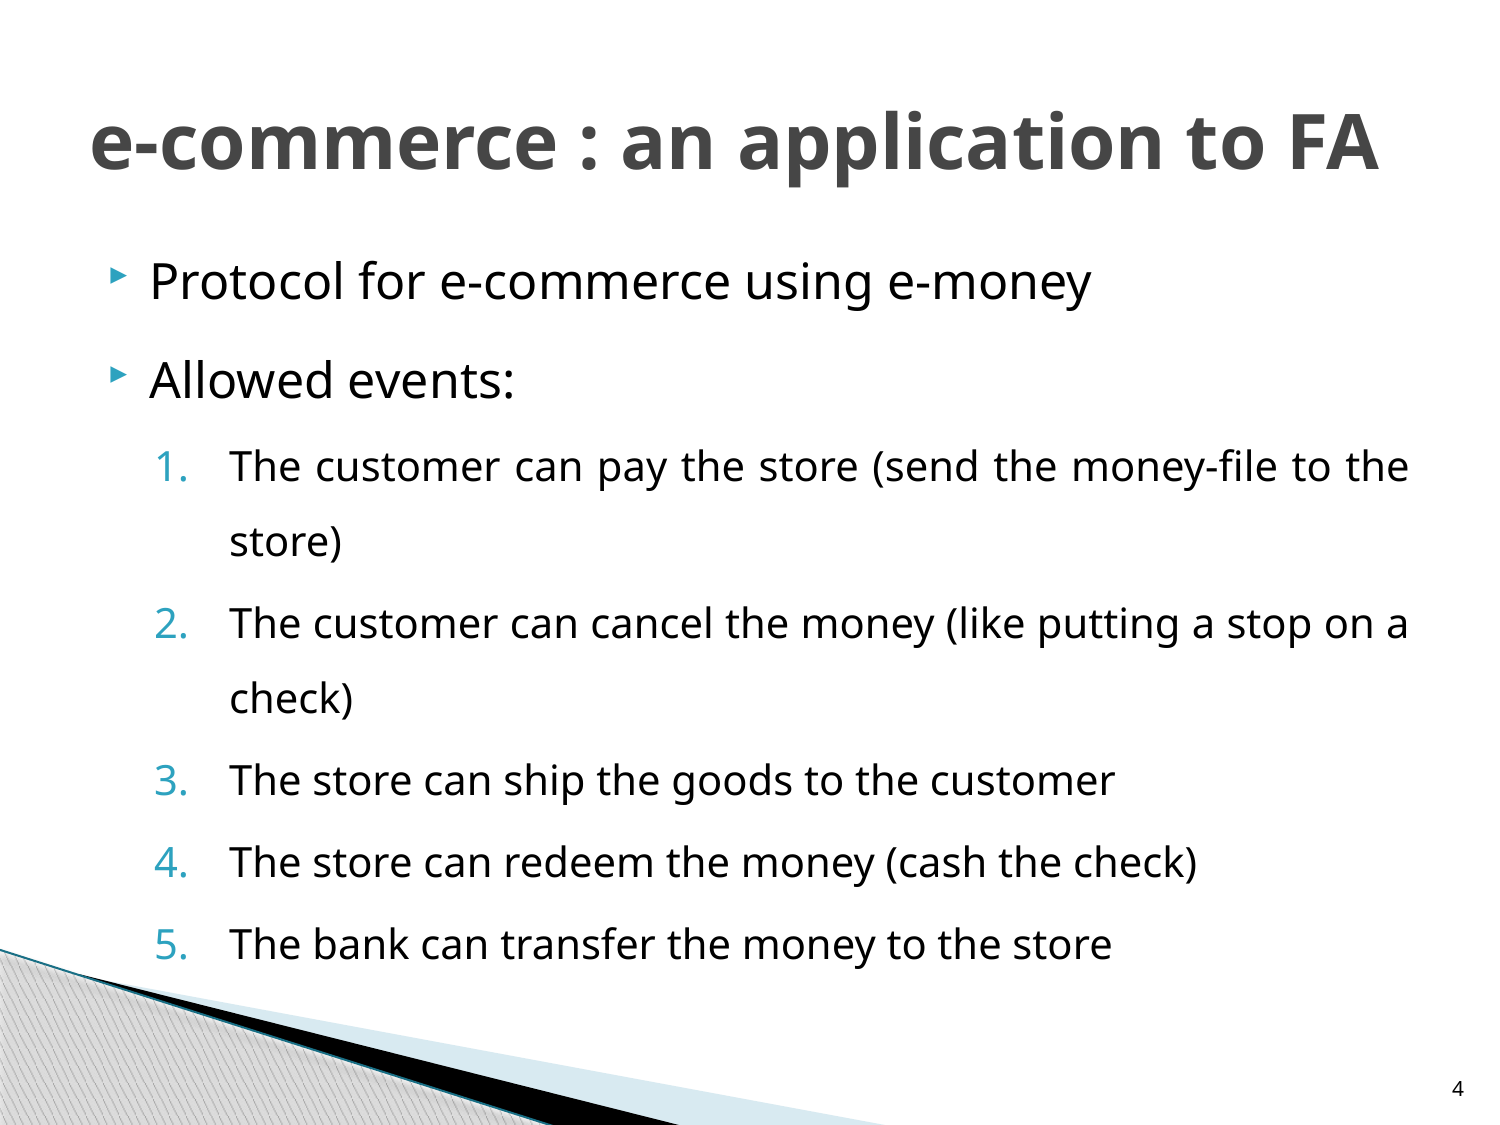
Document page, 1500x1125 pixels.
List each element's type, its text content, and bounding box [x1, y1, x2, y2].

title e-commerce : an application to FA [75, 45, 1425, 212]
list Protocol for e-commerce using e-money Allowed events: The customer can pay the store (send the money-file to the store) The customer can cancel the money (like putting a stop on a check) The store can ship the goods to the customer The store can redeem the money (cash the check) The bank can transfer the money to the store [75, 212, 1425, 995]
slide_number 4 [1418, 1051, 1479, 1112]
